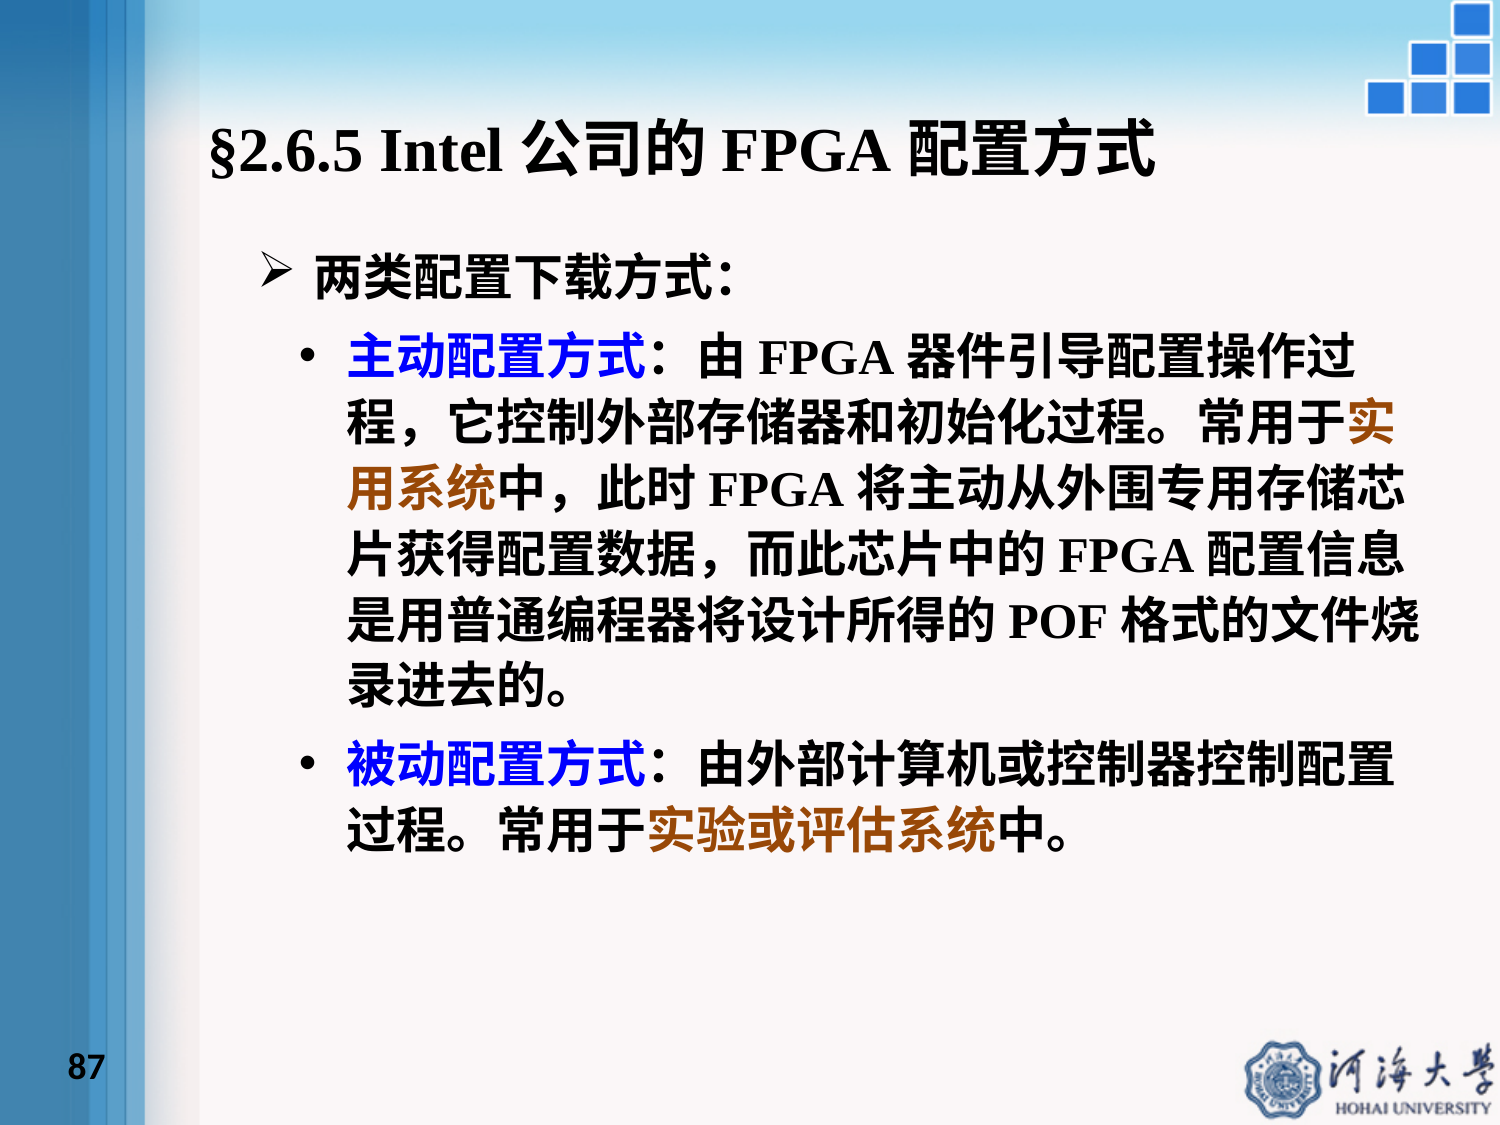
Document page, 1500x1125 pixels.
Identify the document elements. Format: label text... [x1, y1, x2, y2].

text_box §2.6.5 Intel公司的FPGA配置方式 [192, 101, 1483, 191]
text_box 87 [53, 1035, 148, 1103]
picture [0, 0, 1500, 1125]
text_box 两类配置下载方式： 主动配置方式：由FPGA器件引导配置操作过程，它控制外部存储器和初始化过程。常用于实用系统中，此时FPGA将主动从外围专用存储芯片获得配置数据，而此芯片中的FPGA配置信息是用普通编程器将设计所得的POF格式的文件烧录进去的。 被动配置方式：由外部计算机或控制器控制配置过程。常用于实验或评估系统中。 [242, 232, 1459, 882]
